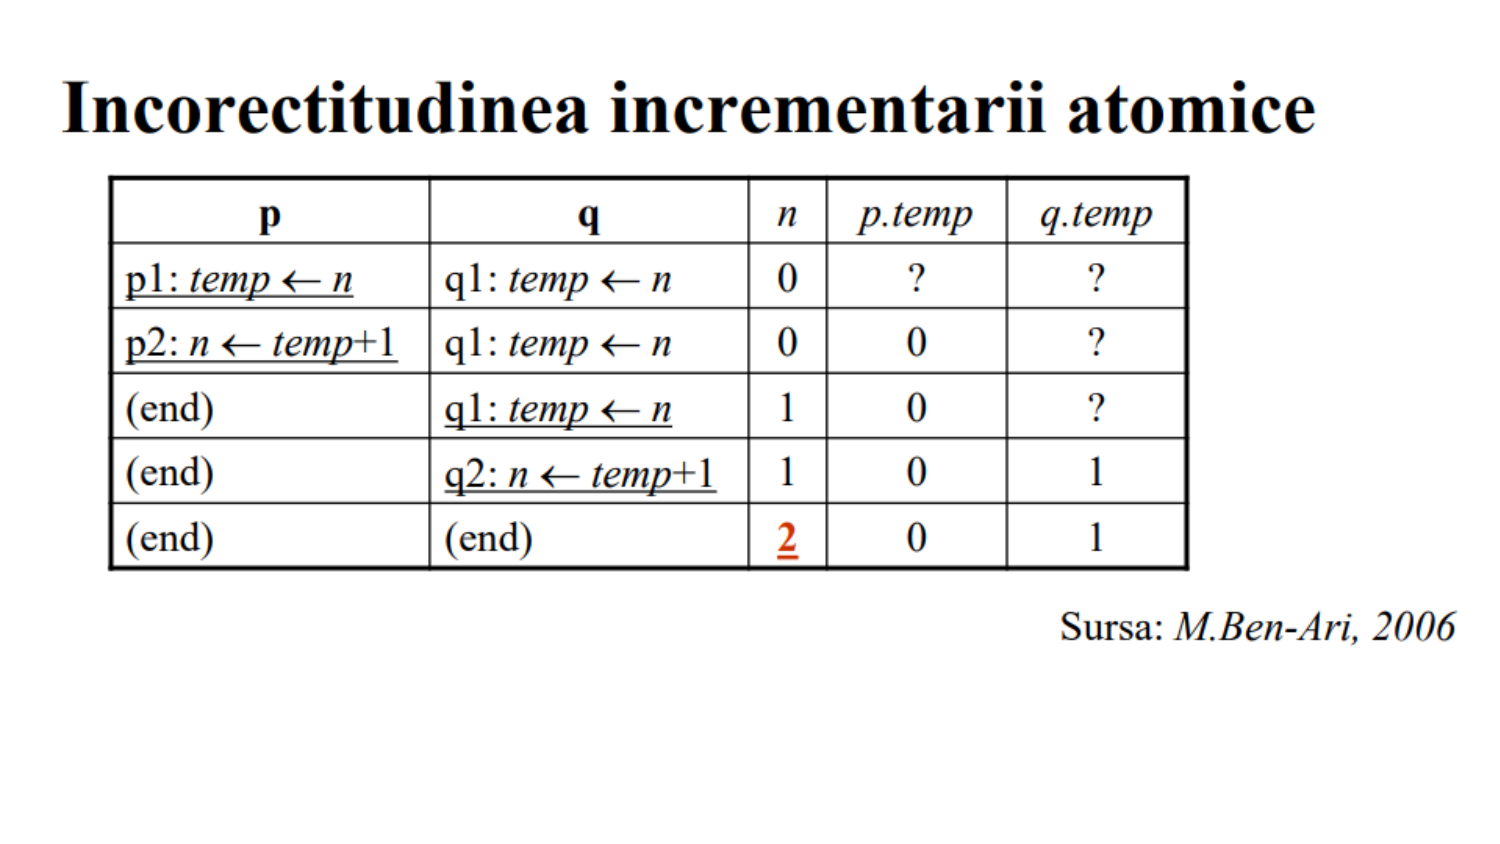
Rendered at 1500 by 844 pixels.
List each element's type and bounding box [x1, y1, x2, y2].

picture [19, 36, 1481, 671]
